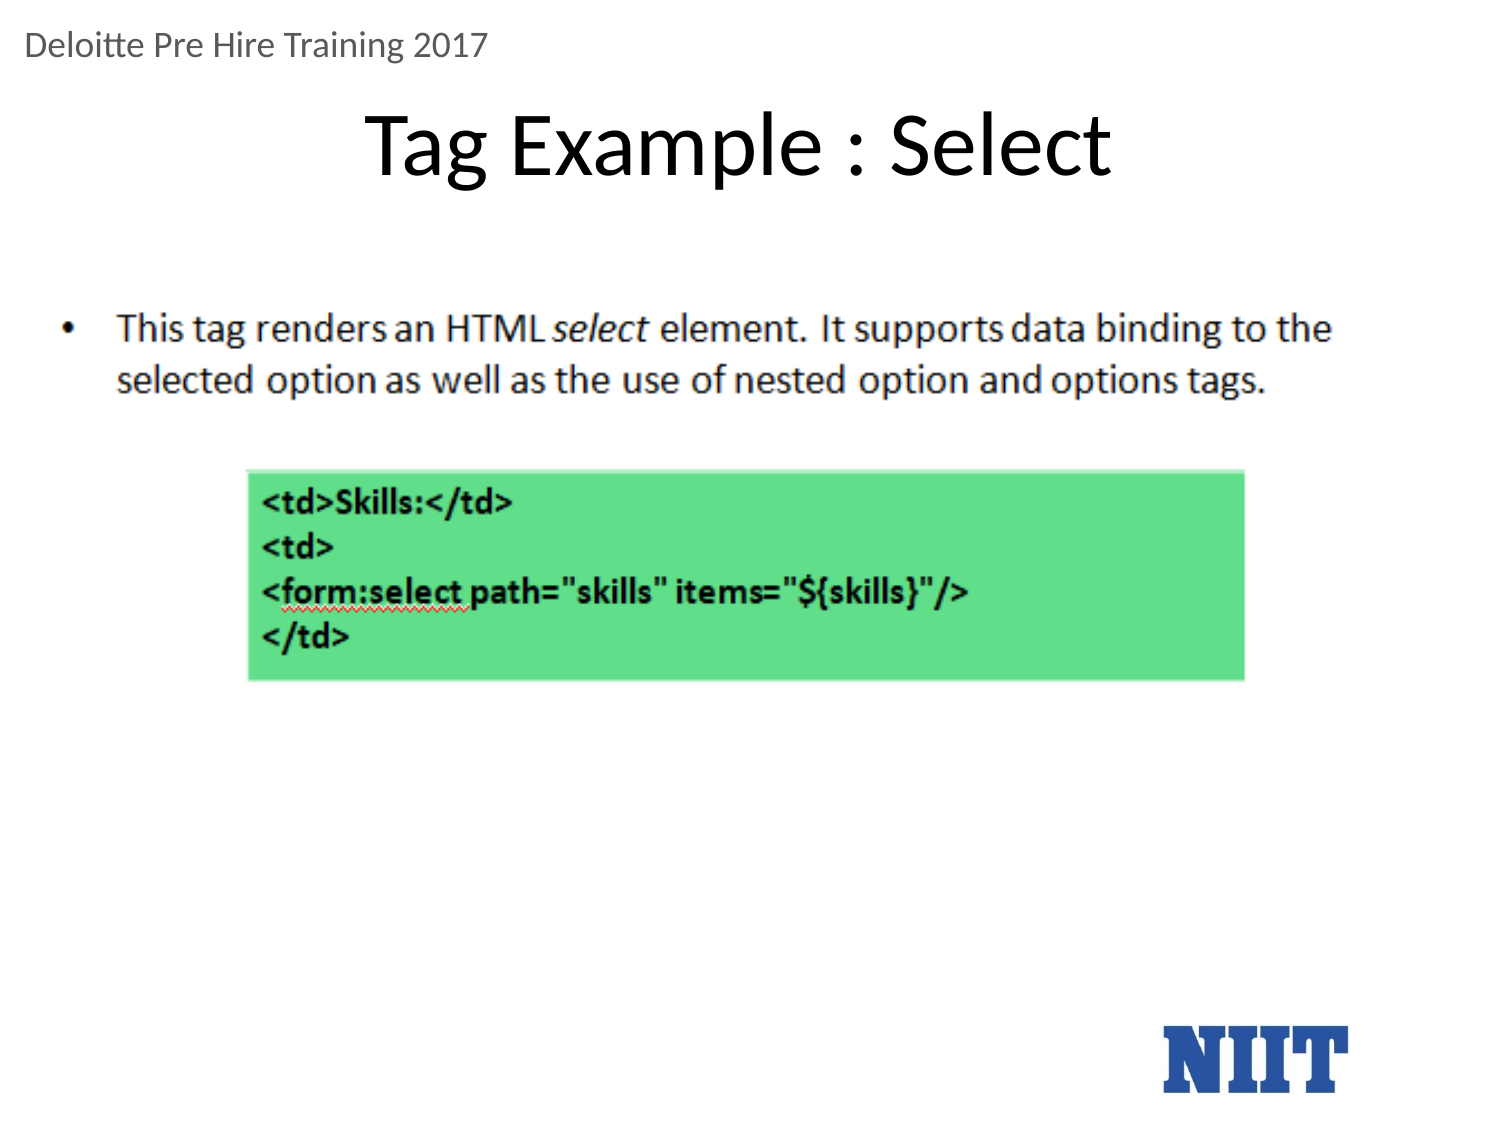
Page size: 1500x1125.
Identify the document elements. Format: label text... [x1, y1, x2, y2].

title Tag Example : Select [75, 45, 1425, 233]
picture [1162, 1024, 1349, 1094]
picture [41, 302, 1434, 717]
